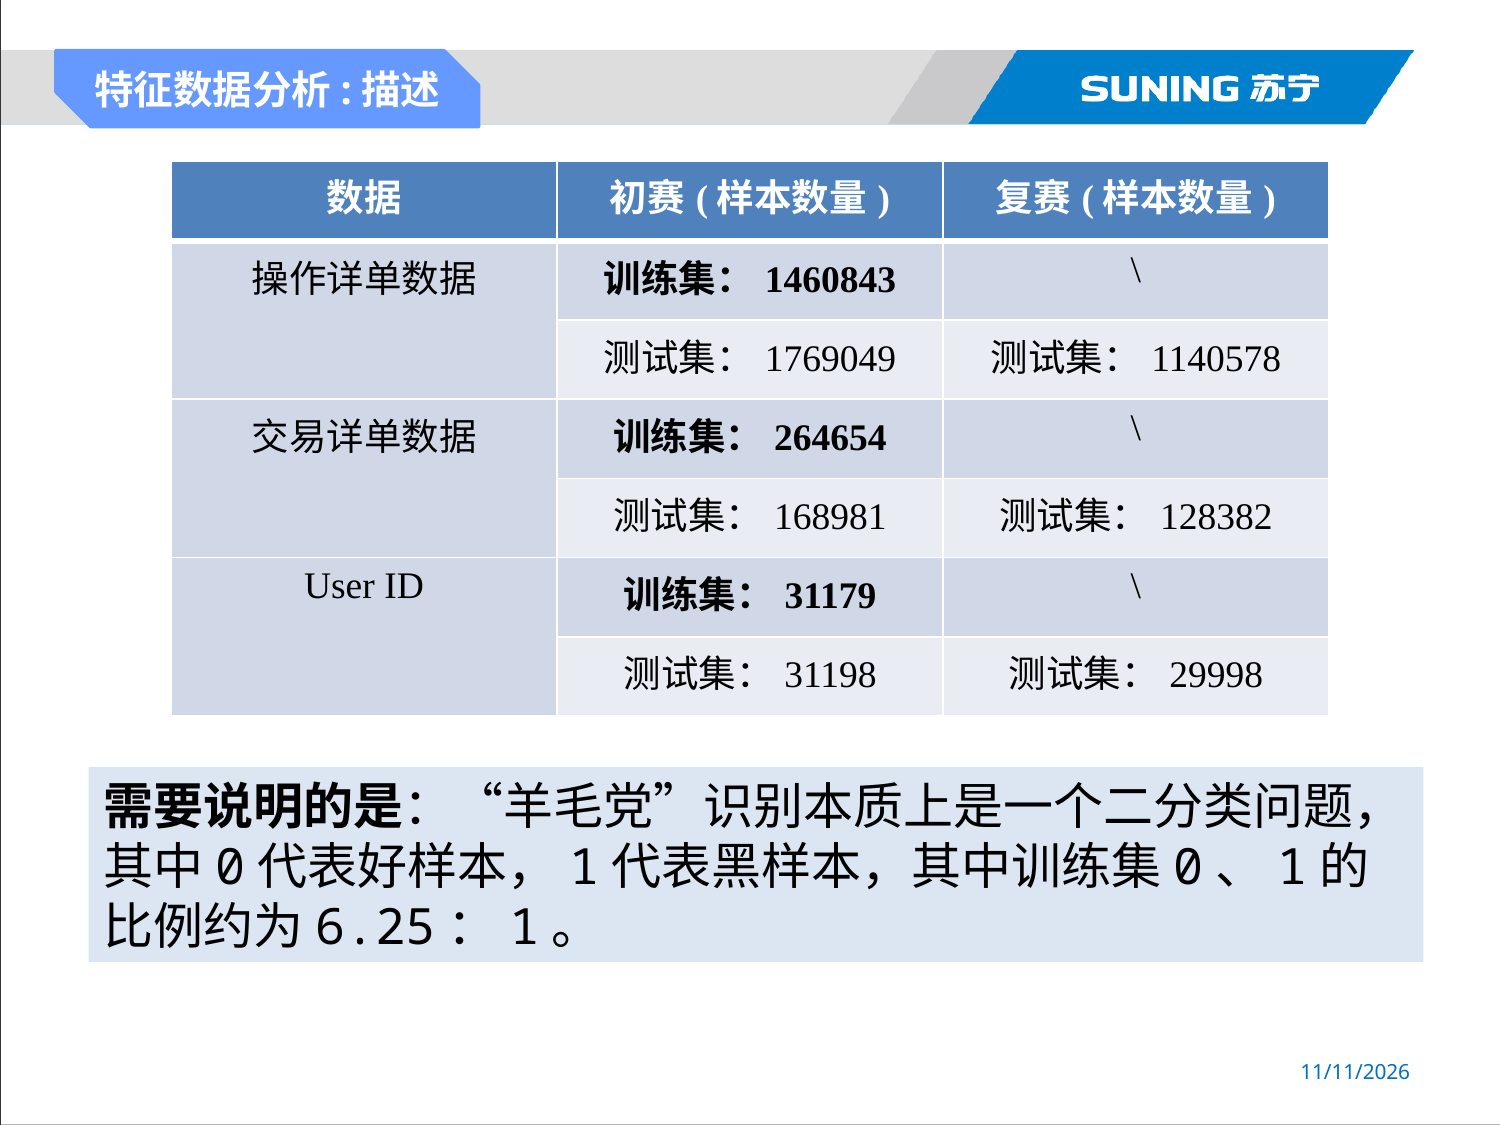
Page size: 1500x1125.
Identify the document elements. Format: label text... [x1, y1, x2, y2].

table_cell \ [944, 400, 1328, 478]
table_header 初赛(样本数量) [558, 162, 942, 238]
table_cell 测试集：1140578 [944, 321, 1328, 398]
table_cell 测试集：128382 [944, 479, 1328, 557]
text_box 特征数据分析:描述 [54, 48, 481, 129]
table_cell 训练集：264654 [558, 400, 942, 478]
table_cell 操作详单数据 [172, 244, 556, 398]
picture [0, 0, 1500, 1125]
table_cell 测试集：1769049 [558, 321, 942, 398]
table_header 复赛(样本数量) [944, 162, 1328, 238]
table_cell 测试集：29998 [944, 638, 1328, 715]
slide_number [1074, 1042, 1425, 1103]
table_cell 交易详单数据 [172, 400, 556, 557]
table_cell 测试集：31198 [558, 638, 942, 715]
text_box 需要说明的是：“羊毛党”识别本质上是一个二分类问题，其中0代表好样本，1代表黑样本，其中训练集0、1的比例约为6.25：1。 [88, 767, 1424, 962]
table_cell \ [944, 558, 1328, 636]
table_cell \ [944, 244, 1328, 319]
table_cell 测试集：168981 [558, 479, 942, 557]
table_cell 训练集：1460843 [558, 244, 942, 319]
table_header 数据 [172, 162, 556, 238]
table_cell User ID [172, 558, 556, 715]
table_cell 训练集：31179 [558, 558, 942, 636]
